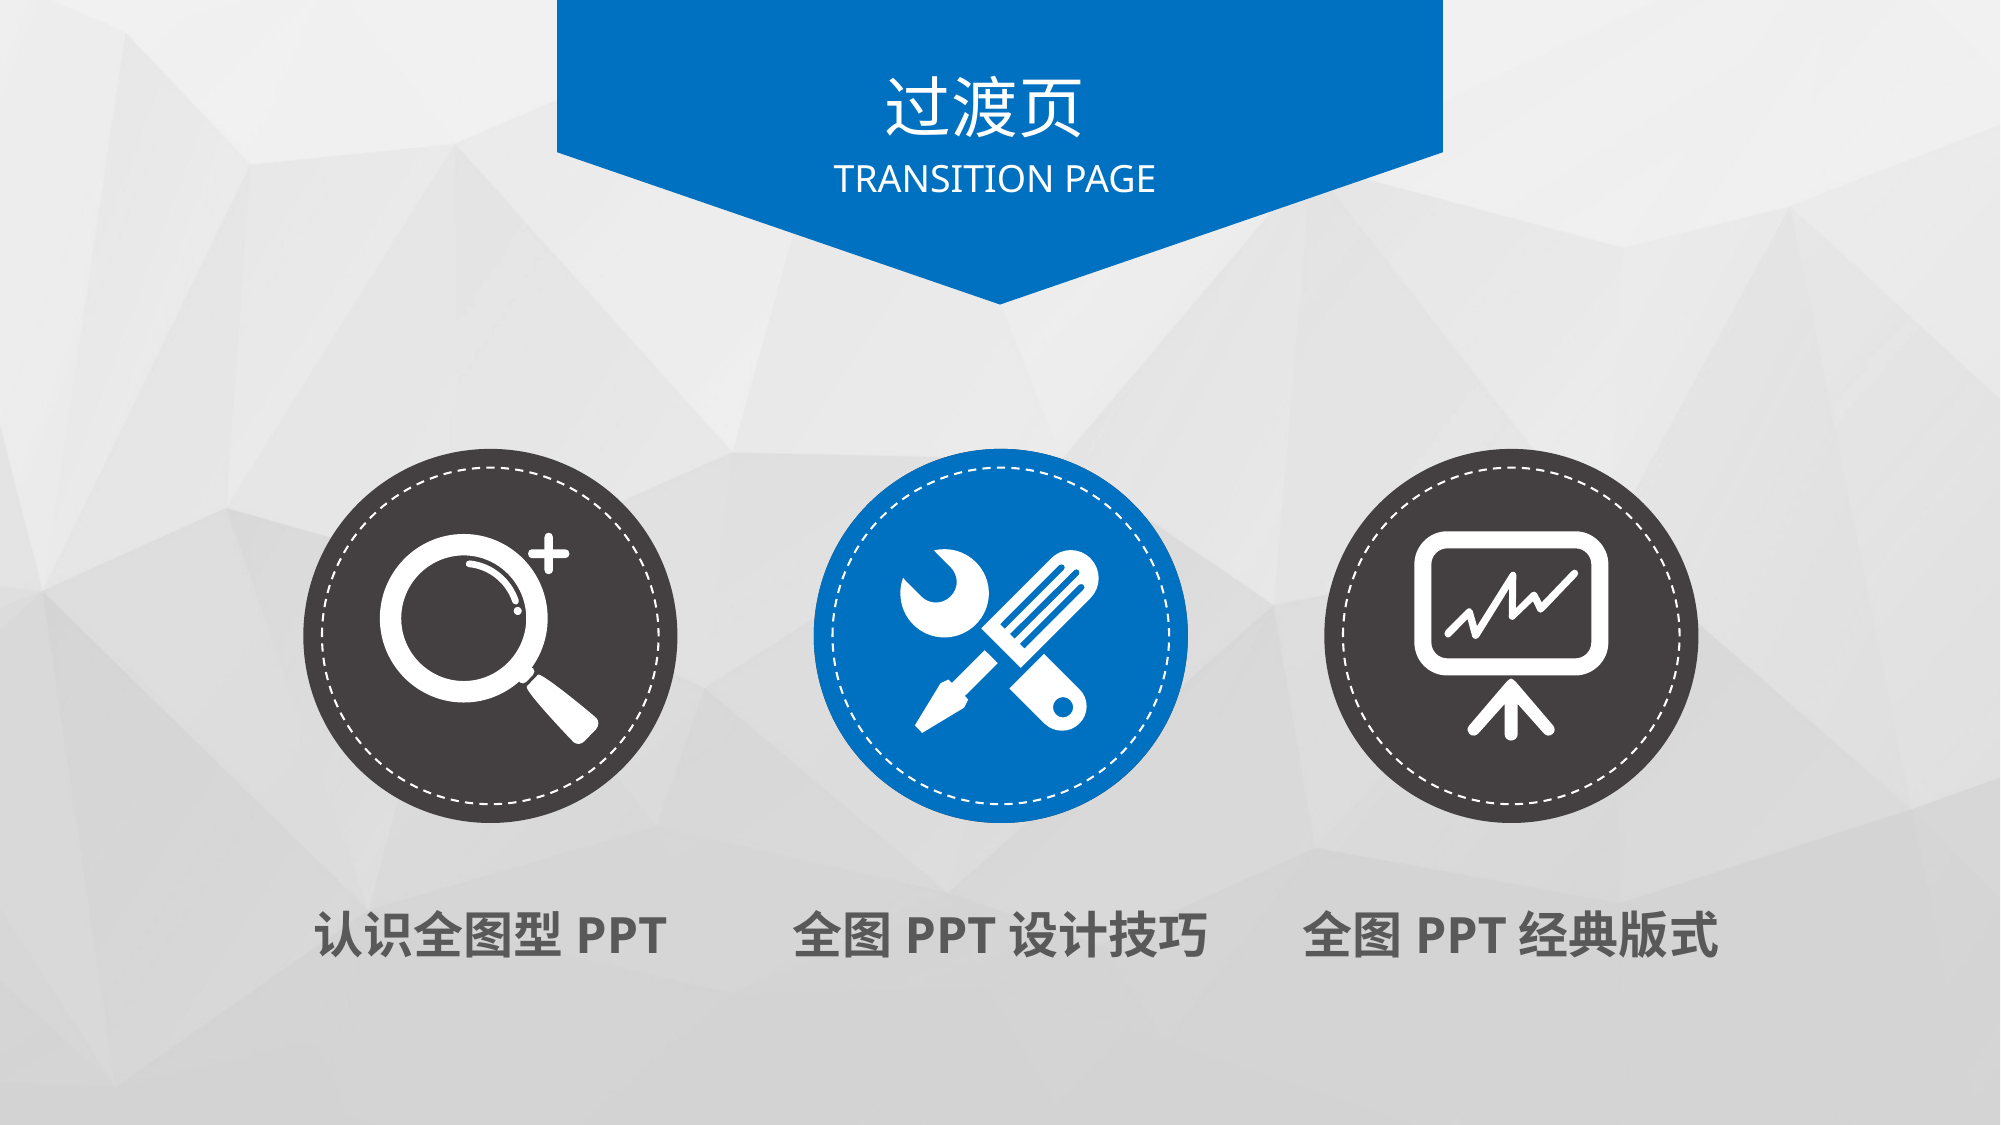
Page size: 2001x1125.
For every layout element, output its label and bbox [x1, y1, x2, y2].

text_box [900, 547, 1102, 733]
text_box [813, 448, 1188, 823]
picture [0, 0, 2001, 1125]
